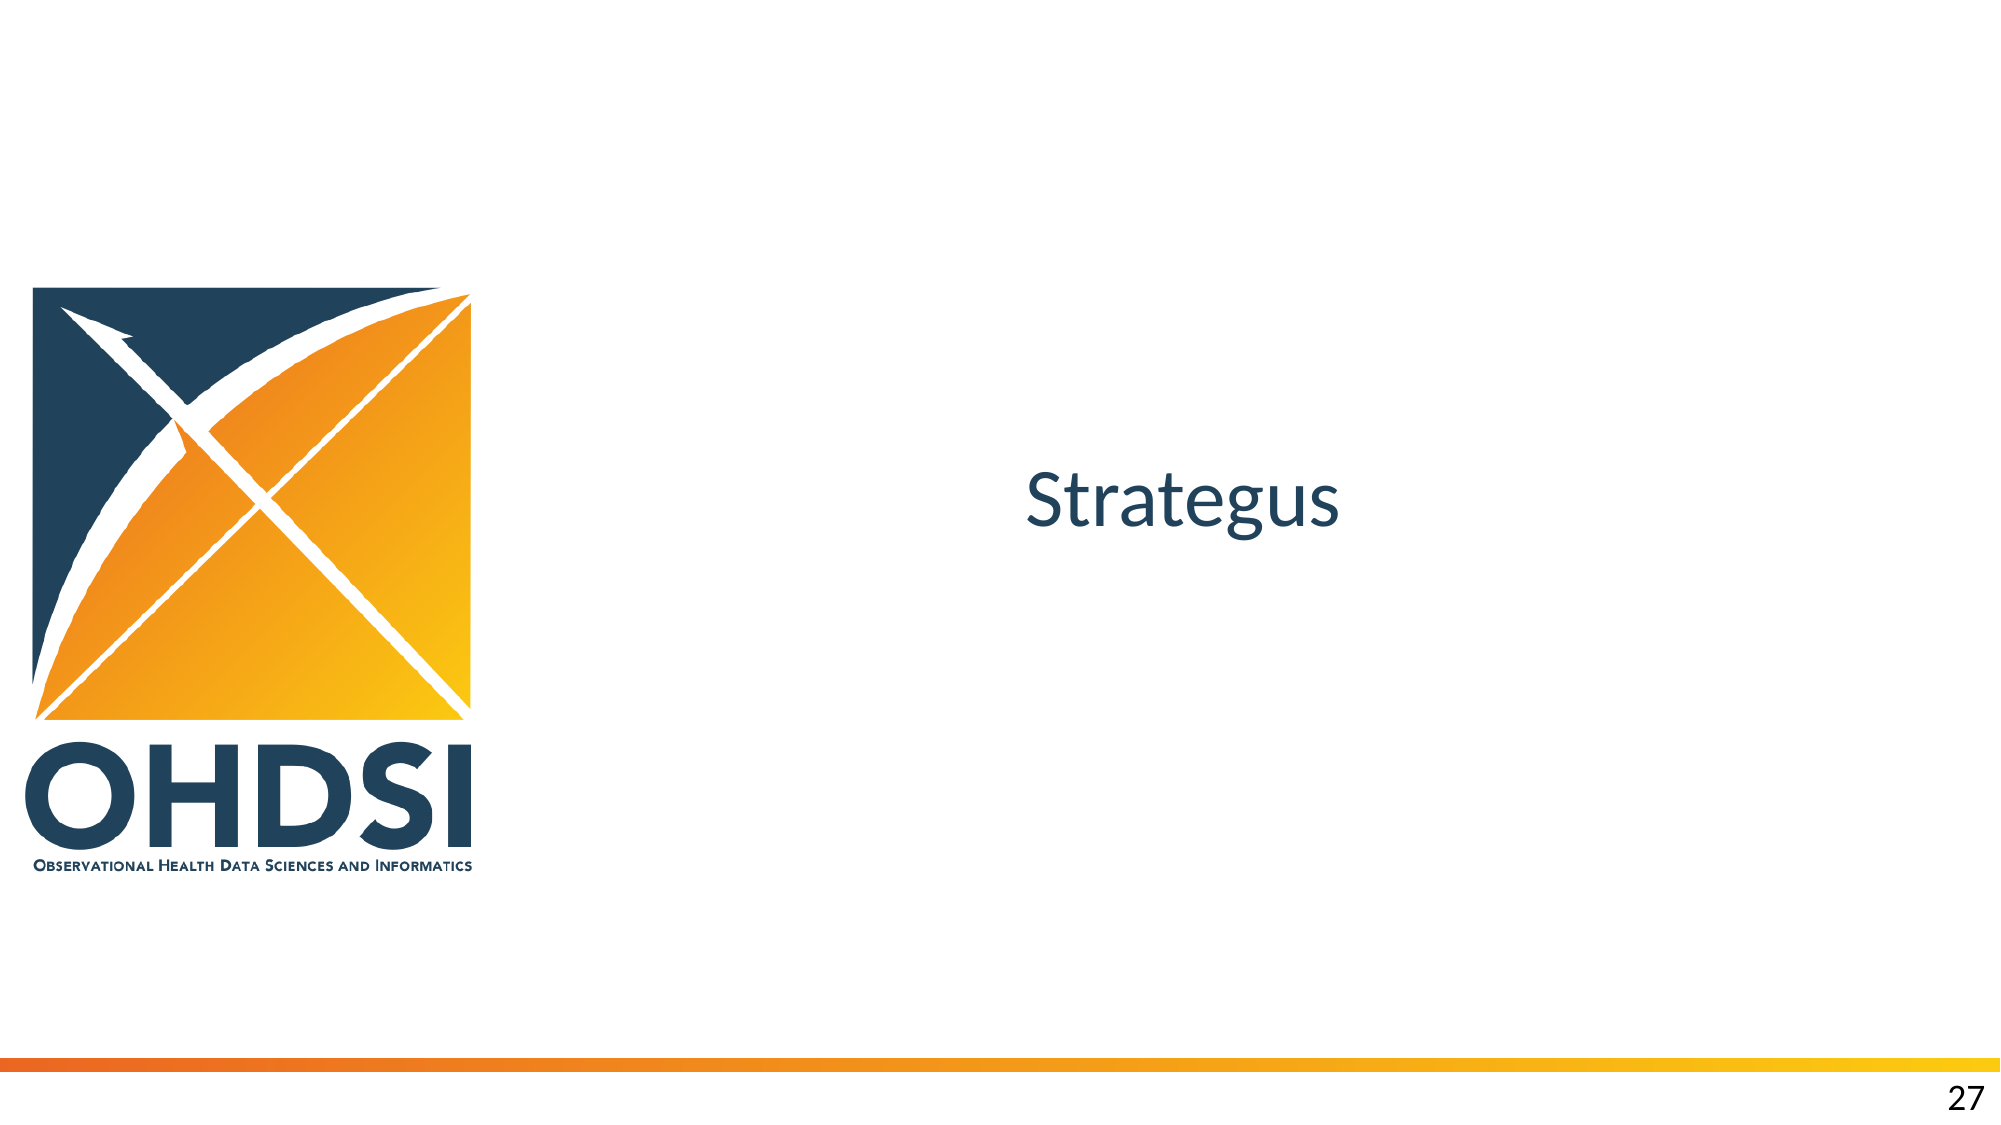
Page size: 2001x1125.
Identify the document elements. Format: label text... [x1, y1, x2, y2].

title Strategus [516, 349, 1850, 638]
picture [0, 237, 529, 920]
slide_number 27 [1533, 1065, 2000, 1125]
